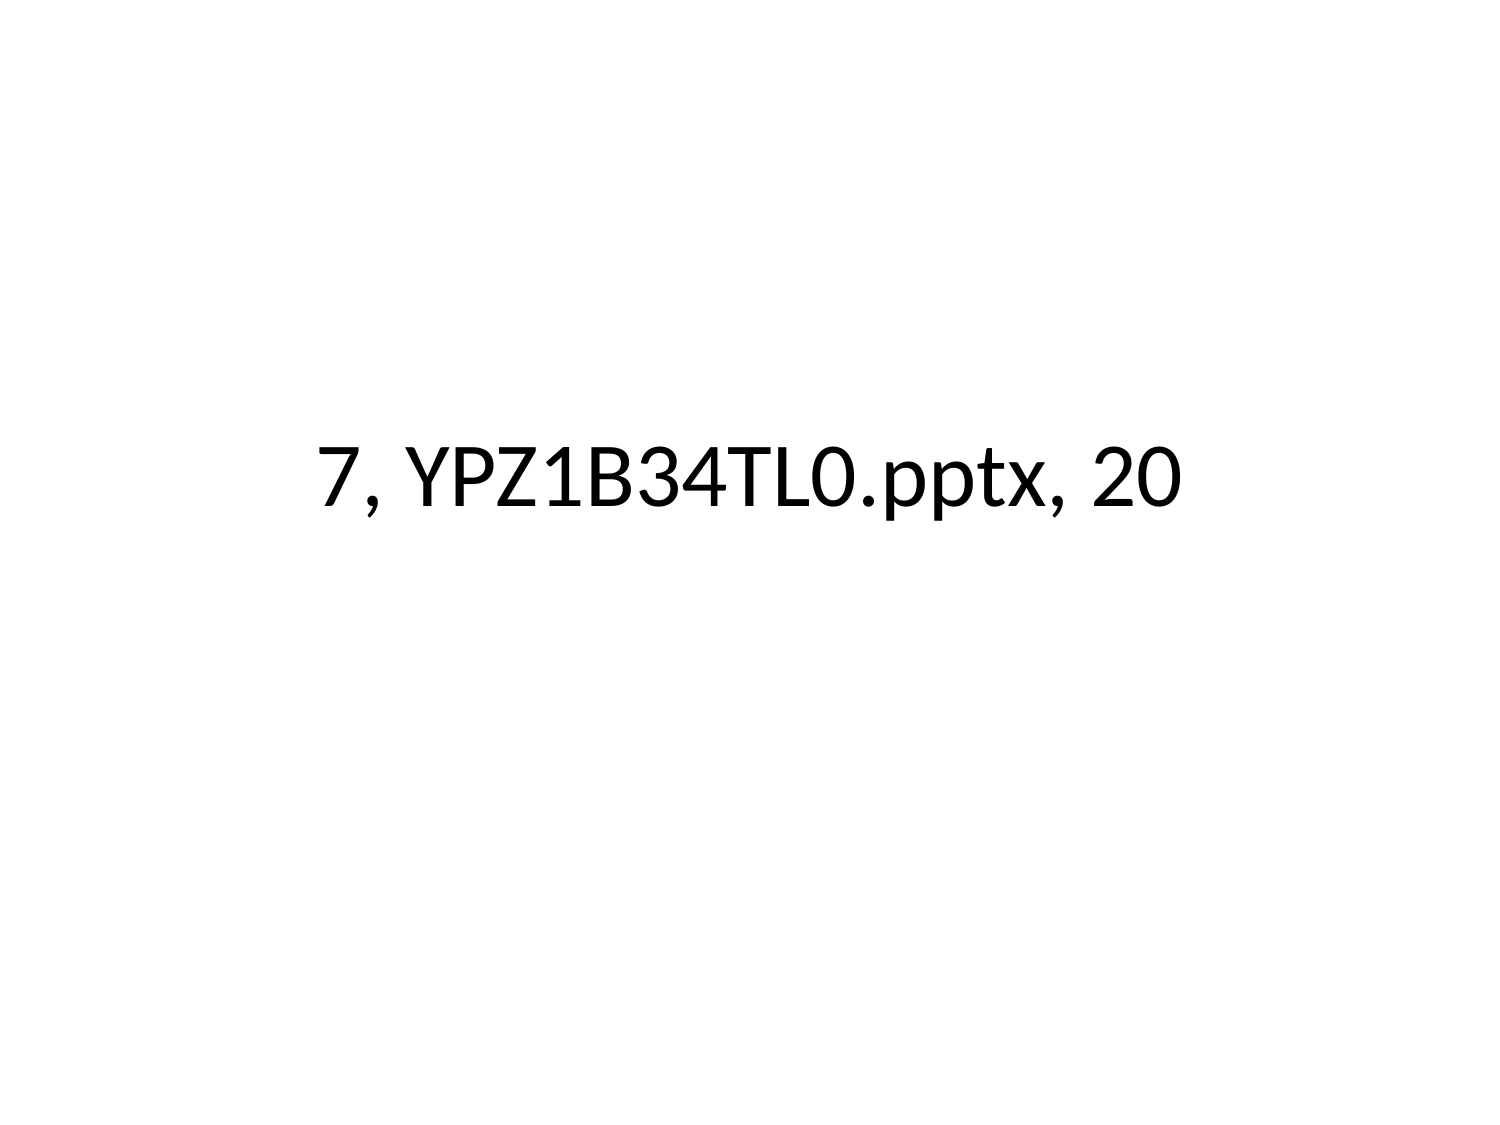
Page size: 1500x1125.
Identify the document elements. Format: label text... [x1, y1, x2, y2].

title 7, YPZ1B34TL0.pptx, 20 [112, 349, 1388, 591]
